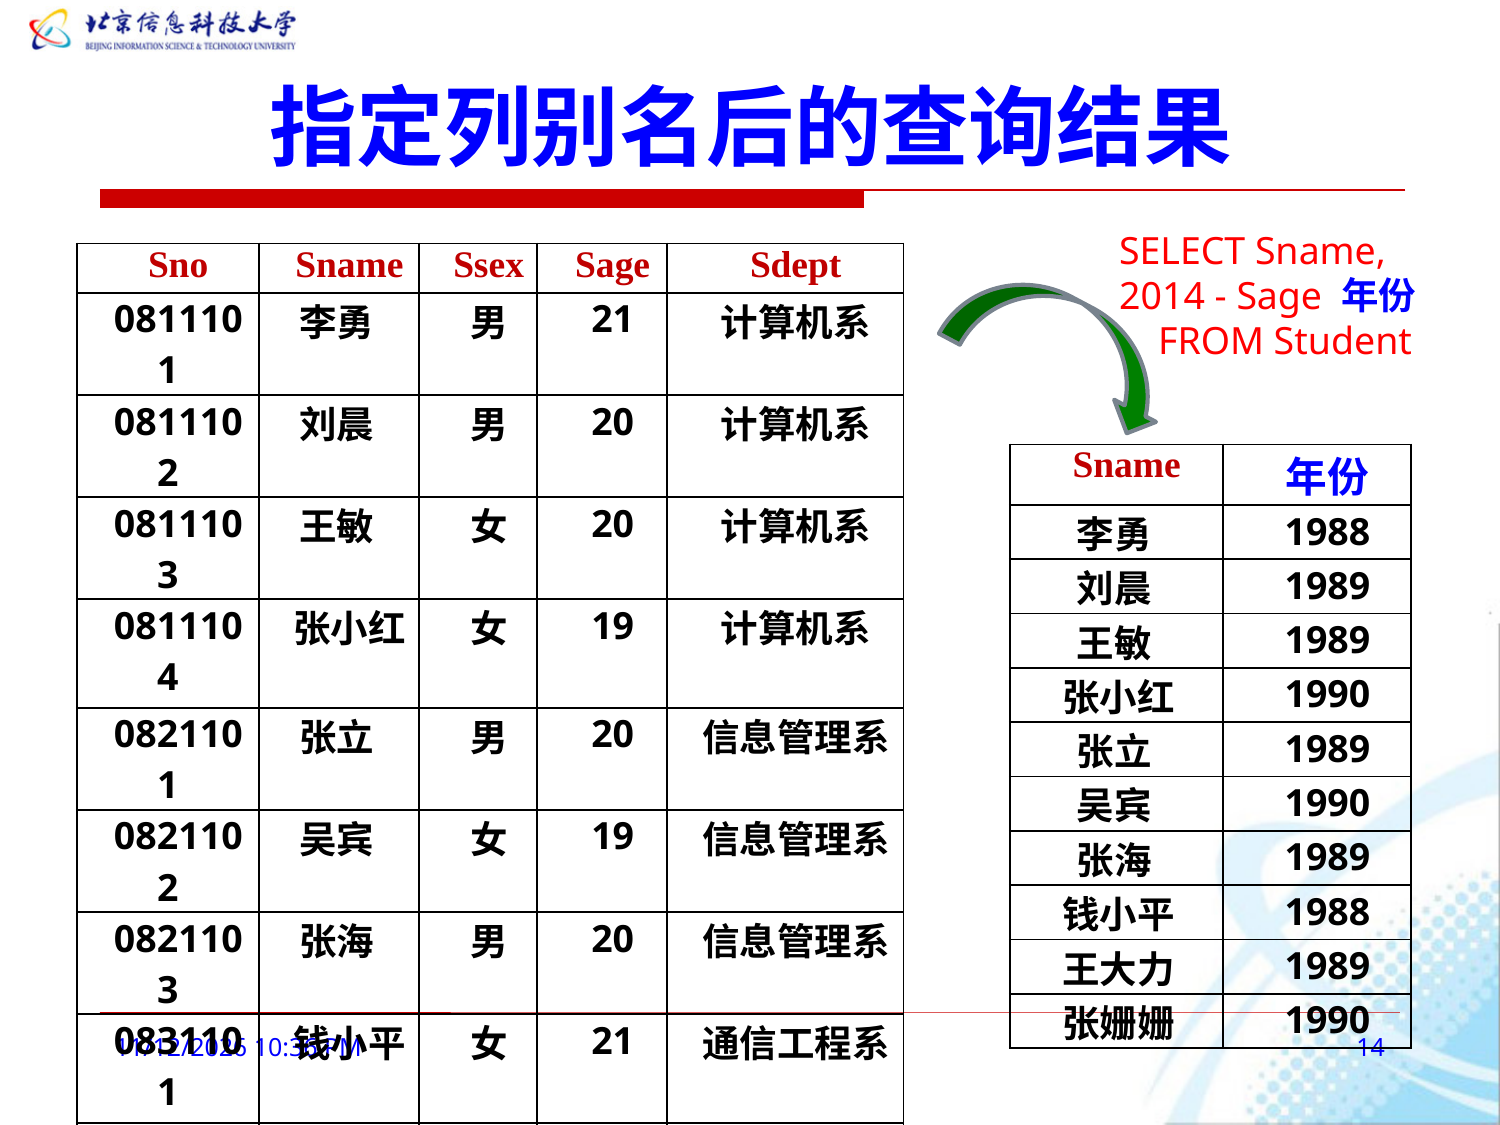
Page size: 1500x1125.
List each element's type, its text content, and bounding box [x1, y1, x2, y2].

table_cell 计算机系 [668, 396, 903, 496]
table_cell 男 [420, 913, 536, 1013]
table_cell 0821103 [78, 913, 258, 1013]
table_cell 20 [538, 498, 666, 598]
table_cell 计算机系 [668, 498, 903, 598]
table_cell 张立 [1011, 723, 1222, 776]
table_cell 计算机系 [668, 600, 903, 707]
text_box [936, 282, 1104, 347]
table_cell 男 [943, 287, 1057, 341]
table_cell 王敏 [1011, 614, 1222, 667]
table_cell 通信工程系 [668, 1015, 903, 1122]
title 指定列别名后的查询结果 [93, 49, 1407, 185]
table_header Sname [1011, 445, 1222, 504]
picture [0, 0, 1500, 1125]
slide_number 14 [1074, 1049, 1401, 1103]
table_header Sno [78, 244, 258, 292]
table_cell 0811103 [78, 498, 258, 598]
text_box [1112, 370, 1159, 436]
table_cell 女 [420, 498, 536, 598]
table_cell 0811101 [78, 294, 258, 394]
table_cell 1989 [1224, 940, 1410, 993]
table_cell 1989 [1224, 832, 1410, 884]
table_cell 吴宾 [1011, 777, 1222, 830]
table_cell 吴宾 [260, 811, 418, 911]
table_cell 男 [420, 709, 536, 809]
table_cell 张立 [260, 709, 418, 809]
table_cell 刘晨 [1011, 560, 1222, 613]
table_header 年份 [1224, 445, 1410, 504]
text_box SELECT Sname, 2014 - Sage 年份 FROM Student [1104, 219, 1483, 370]
table_cell 王大力 [1011, 940, 1222, 993]
table_cell 0821102 [78, 811, 258, 911]
table_cell 20 [538, 913, 666, 1013]
table_cell 钱小平 [1011, 886, 1222, 939]
table_cell 刘晨 [260, 396, 418, 496]
table_header Ssex [420, 244, 536, 292]
table_cell 男 [420, 294, 536, 394]
table_cell 19 [538, 600, 666, 707]
table_cell 20 [538, 709, 666, 809]
table_cell 张海 [1011, 832, 1222, 884]
table_cell 0811102 [78, 396, 258, 496]
table_cell 0831101 [78, 1015, 258, 1122]
table_cell 计算机系 [668, 294, 903, 394]
table_cell 1988 [1224, 886, 1410, 939]
table_cell 0811104 [78, 600, 258, 707]
table_cell 女 [420, 1015, 536, 1122]
table_cell 0821101 [78, 709, 258, 809]
table_cell 张小红 [260, 600, 418, 707]
table_header Sname [260, 244, 418, 292]
table_cell 钱小平 [260, 1015, 418, 1122]
table_cell 女 [420, 600, 536, 707]
table_cell 李勇 [1011, 506, 1222, 558]
table_cell 张海 [260, 913, 418, 1013]
table_cell 张小红 [1011, 669, 1222, 721]
table_cell 20 [538, 396, 666, 496]
table_cell 女 [420, 811, 536, 911]
table_cell 1989 [1224, 560, 1410, 613]
table_cell 信息管理系 [668, 913, 903, 1013]
table_cell 1989 [1224, 614, 1410, 667]
table_cell 21 [538, 1015, 666, 1122]
table_header Sage [538, 244, 666, 292]
table_cell 王敏 [260, 498, 418, 598]
table_cell 信息管理系 [668, 709, 903, 809]
table_cell 1990 [1224, 777, 1410, 830]
table_cell 李勇 [260, 294, 418, 394]
table_cell 1990 [1224, 669, 1410, 721]
table_cell 1988 [1224, 506, 1410, 558]
table_cell 1989 [1224, 723, 1410, 776]
table_header Sdept [668, 244, 903, 292]
table_cell 男 [420, 396, 536, 496]
table_cell 信息管理系 [668, 811, 903, 911]
table_cell 19 [538, 811, 666, 911]
table_cell 张姗姗 [1011, 995, 1222, 1047]
table_cell 21 [538, 294, 666, 394]
table_cell 1990 [1224, 995, 1410, 1047]
